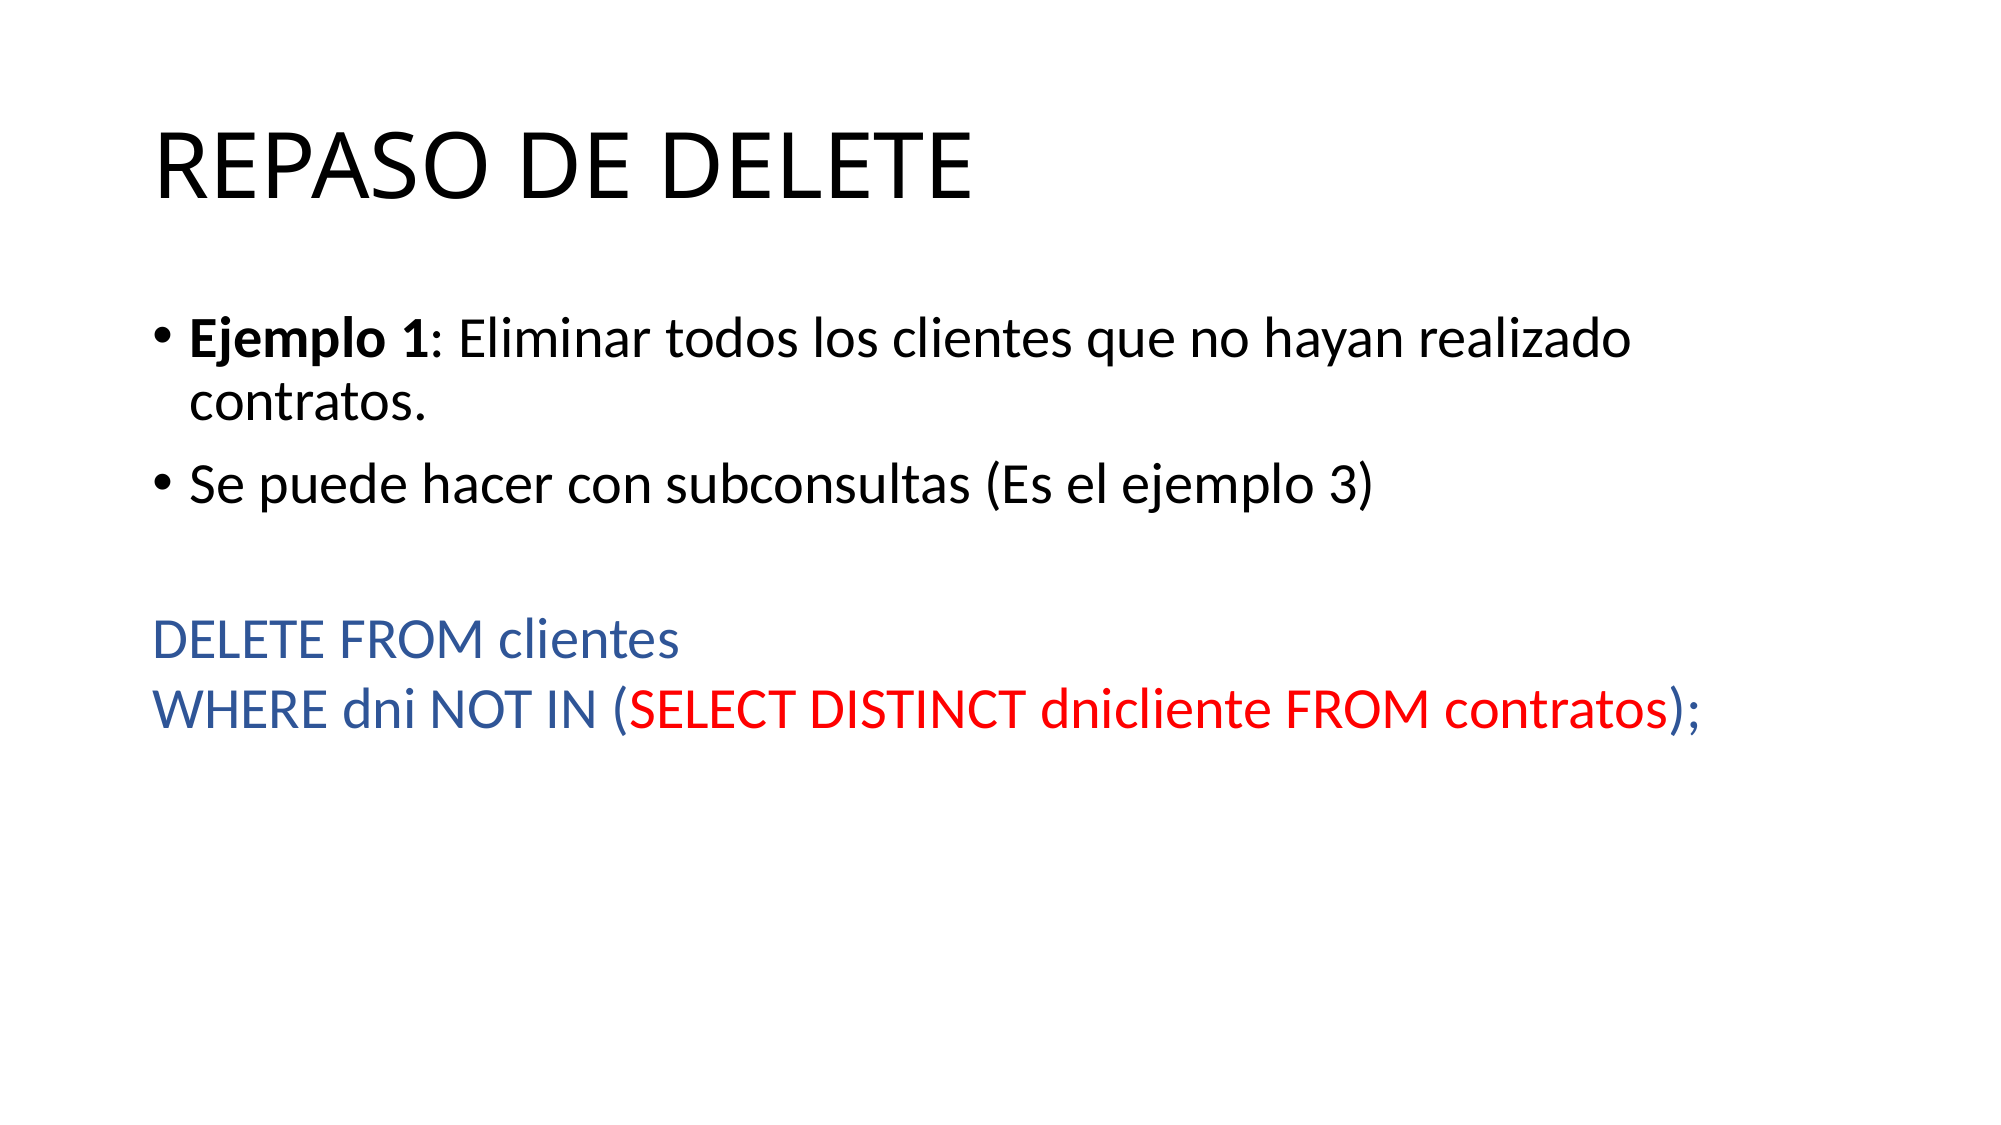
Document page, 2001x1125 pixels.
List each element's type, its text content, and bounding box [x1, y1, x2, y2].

title REPASO DE DELETE [137, 59, 1863, 278]
list Ejemplo 1: Eliminar todos los clientes que no hayan realizado contratos. Se puede hacer con subconsultas (Es el ejemplo 3) DELETE FROM clientes WHERE dni NOT IN (SELECT DISTINCT dnicliente FROM contratos); [137, 299, 1863, 1014]
